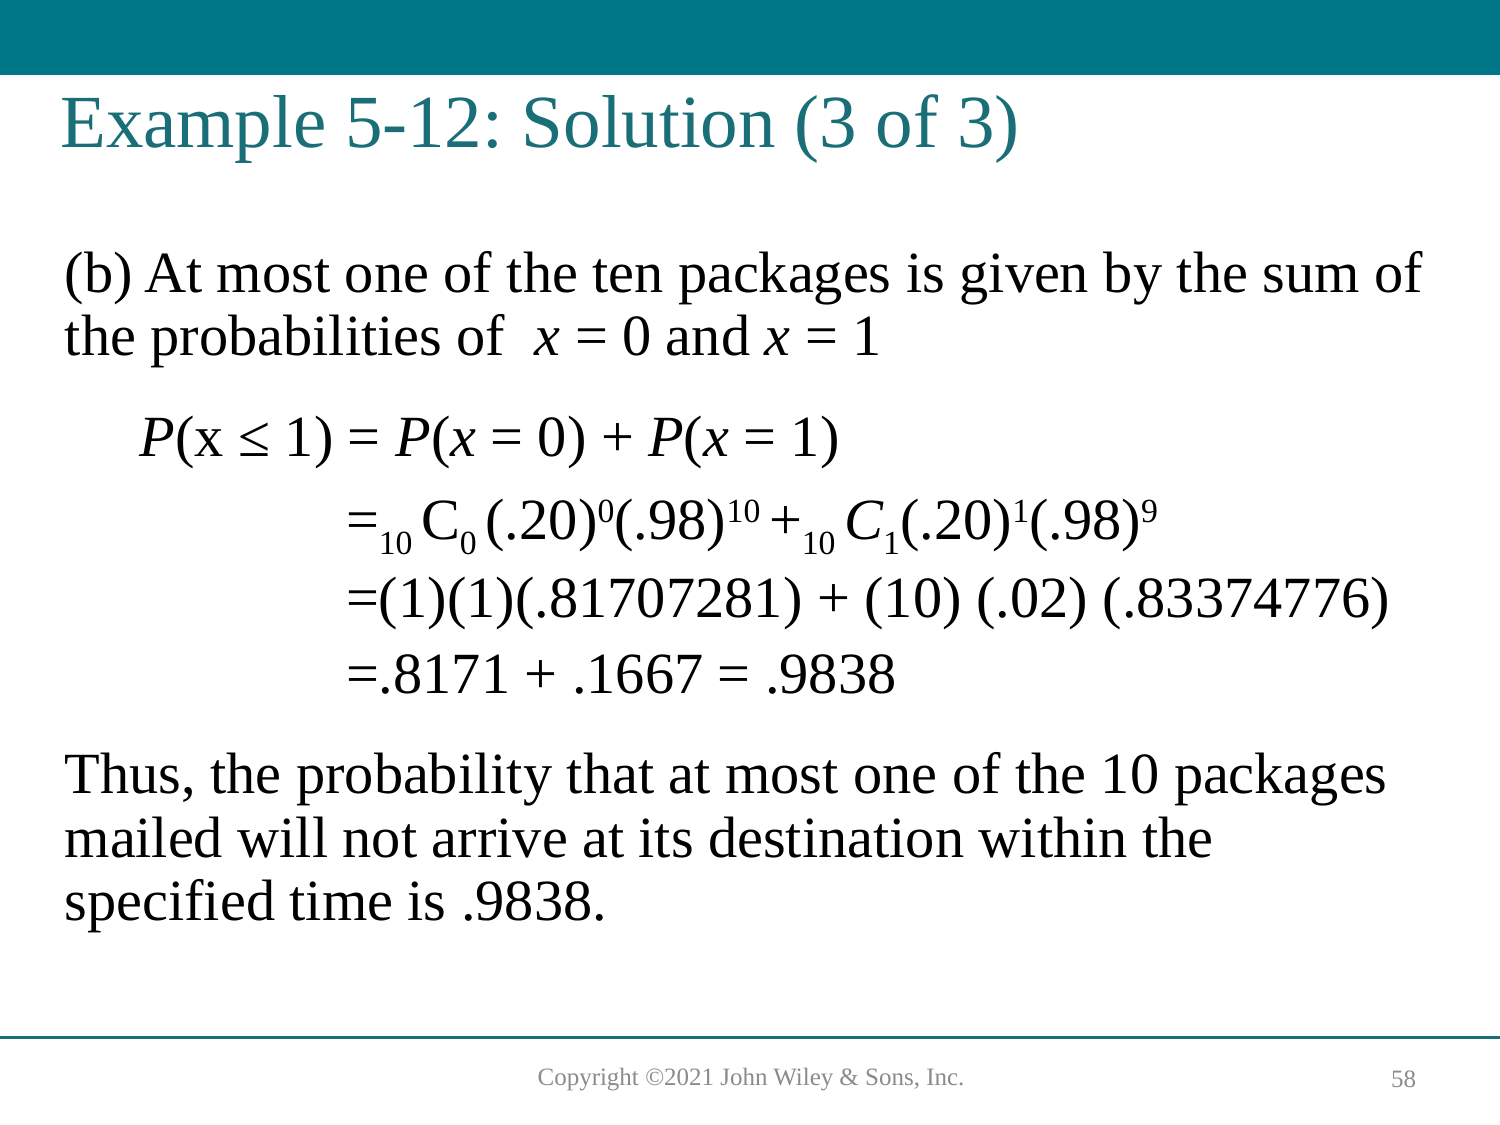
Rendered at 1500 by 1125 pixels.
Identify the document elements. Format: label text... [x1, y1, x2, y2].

title Example 5-12: Solution (3 of 3) [45, 75, 1447, 235]
list (b) At most one of the ten packages is given by the sum of the probabilities of x = 0 and x = 1 P(x ≤ 1) = P(x = 0) + P(x = 1) =10 C0 (.20)0(.98)10 +10 C1(.20)1(.98)9 =(1)(1)(.81707281) + (10) (.02) (.83374776) =.8171 + .1667 = .9838 Thus, the probability that at most one of the 10 packages mailed will not arrive at its destination within the specified time is .9838. [50, 234, 1450, 1025]
